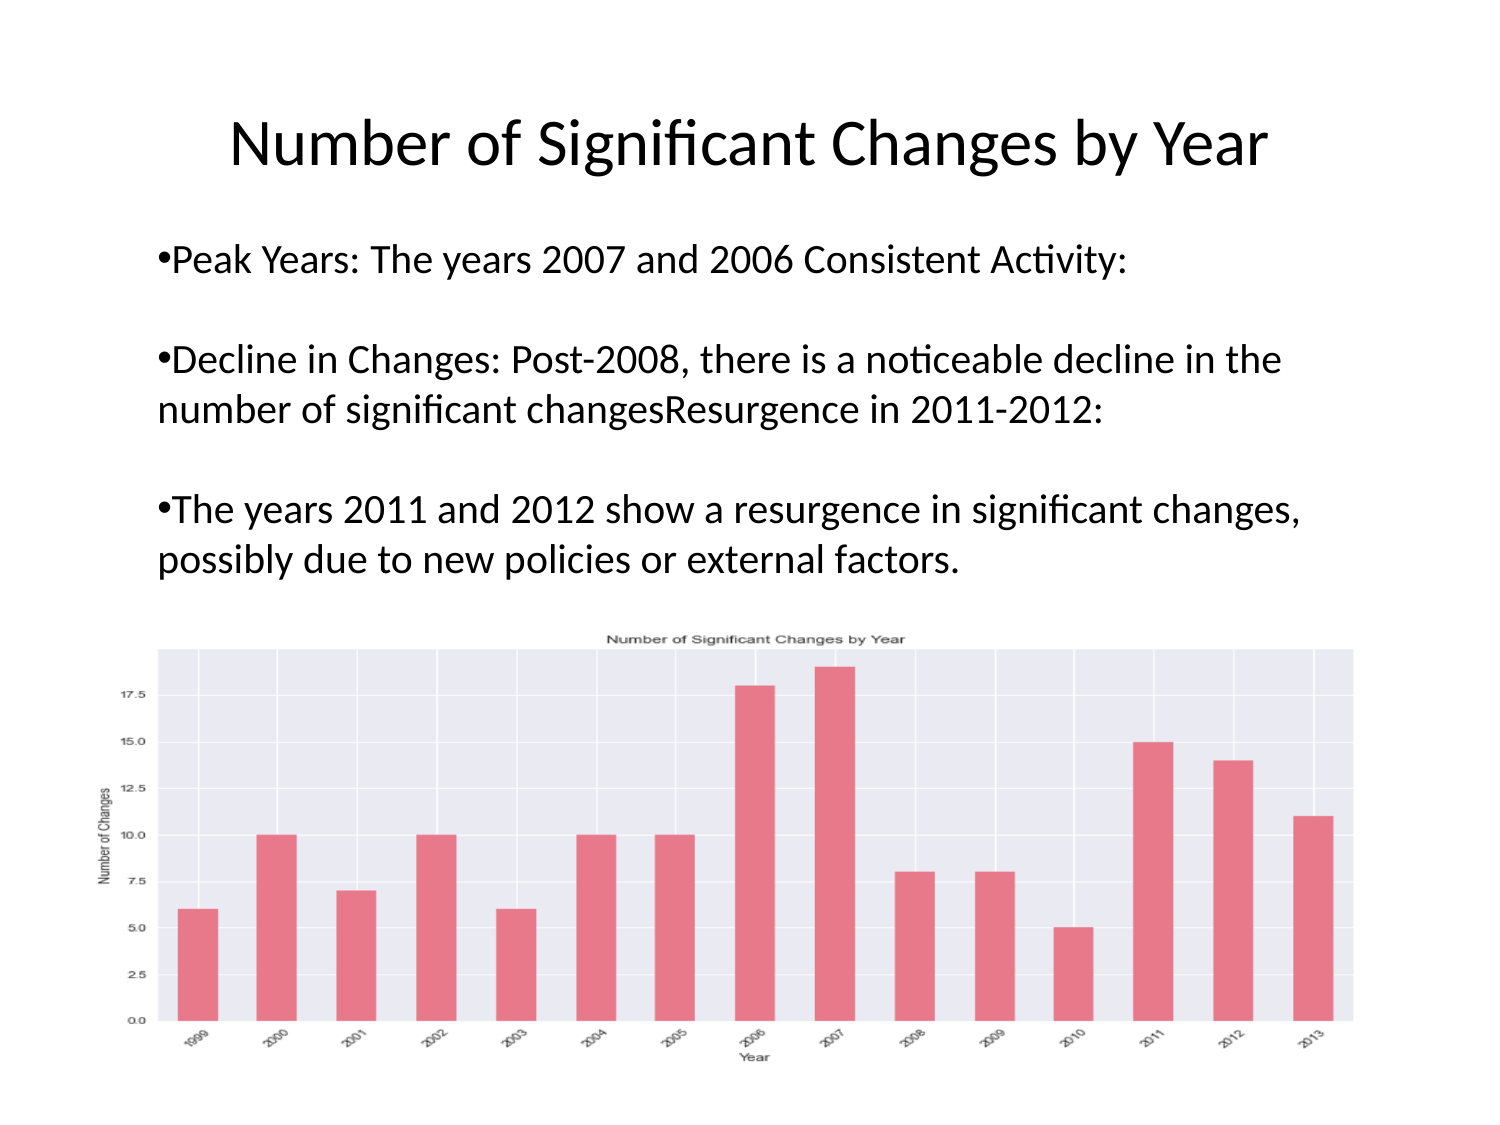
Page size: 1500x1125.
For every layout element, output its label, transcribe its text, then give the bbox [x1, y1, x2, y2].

text_box Peak Years: The years 2007 and 2006 Consistent Activity: Decline in Changes: Post-2008, there is a noticeable decline in the number of significant changesResurgence in 2011-2012: The years 2011 and 2012 show a resurgence in significant changes, possibly due to new policies or external factors. [142, 224, 1393, 901]
picture [89, 630, 1360, 1067]
title Number of Significant Changes by Year [75, 45, 1425, 233]
